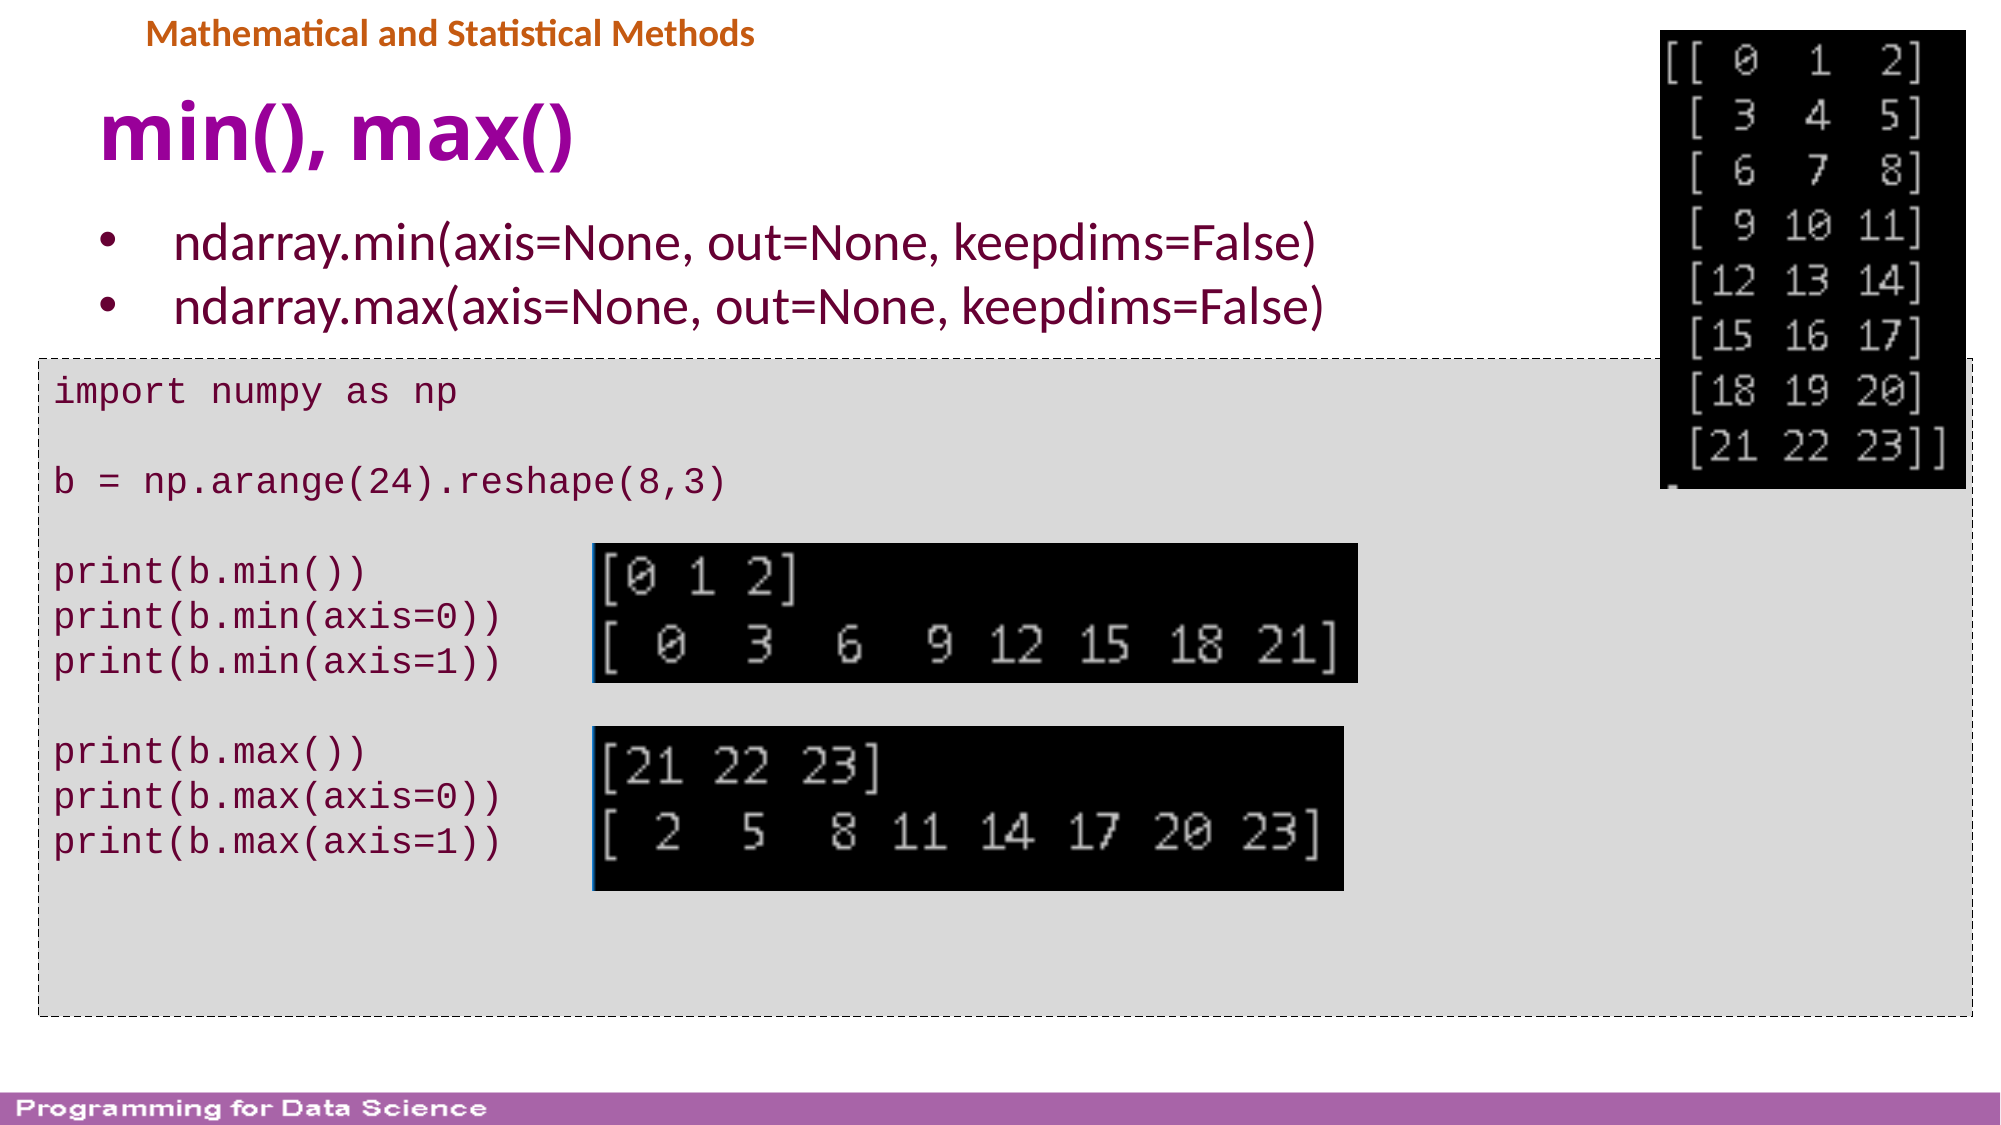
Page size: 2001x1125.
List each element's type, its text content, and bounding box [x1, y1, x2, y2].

title min(), max() [1966, 61, 1973, 198]
list Mathematical and Statistical Methods [130, 0, 1944, 62]
title min(), max() [83, 61, 1660, 198]
picture [592, 725, 1344, 891]
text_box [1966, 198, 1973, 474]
text_box ndarray.min(axis=None, out=None, keepdims=False) ndarray.max(axis=None, out=None, keepdims=False) [83, 198, 1660, 474]
picture [592, 543, 1358, 683]
slide_number 59 [1455, 1042, 1946, 1103]
text_box import numpy as np b = np.arange(24).reshape(8,3) print(b.min()) print(b.min(axis=0)) print(b.min(axis=1)) print(b.max()) print(b.max(axis=0)) print(b.max(axis=1)) [38, 358, 1973, 1017]
picture [0, 0, 2001, 1125]
